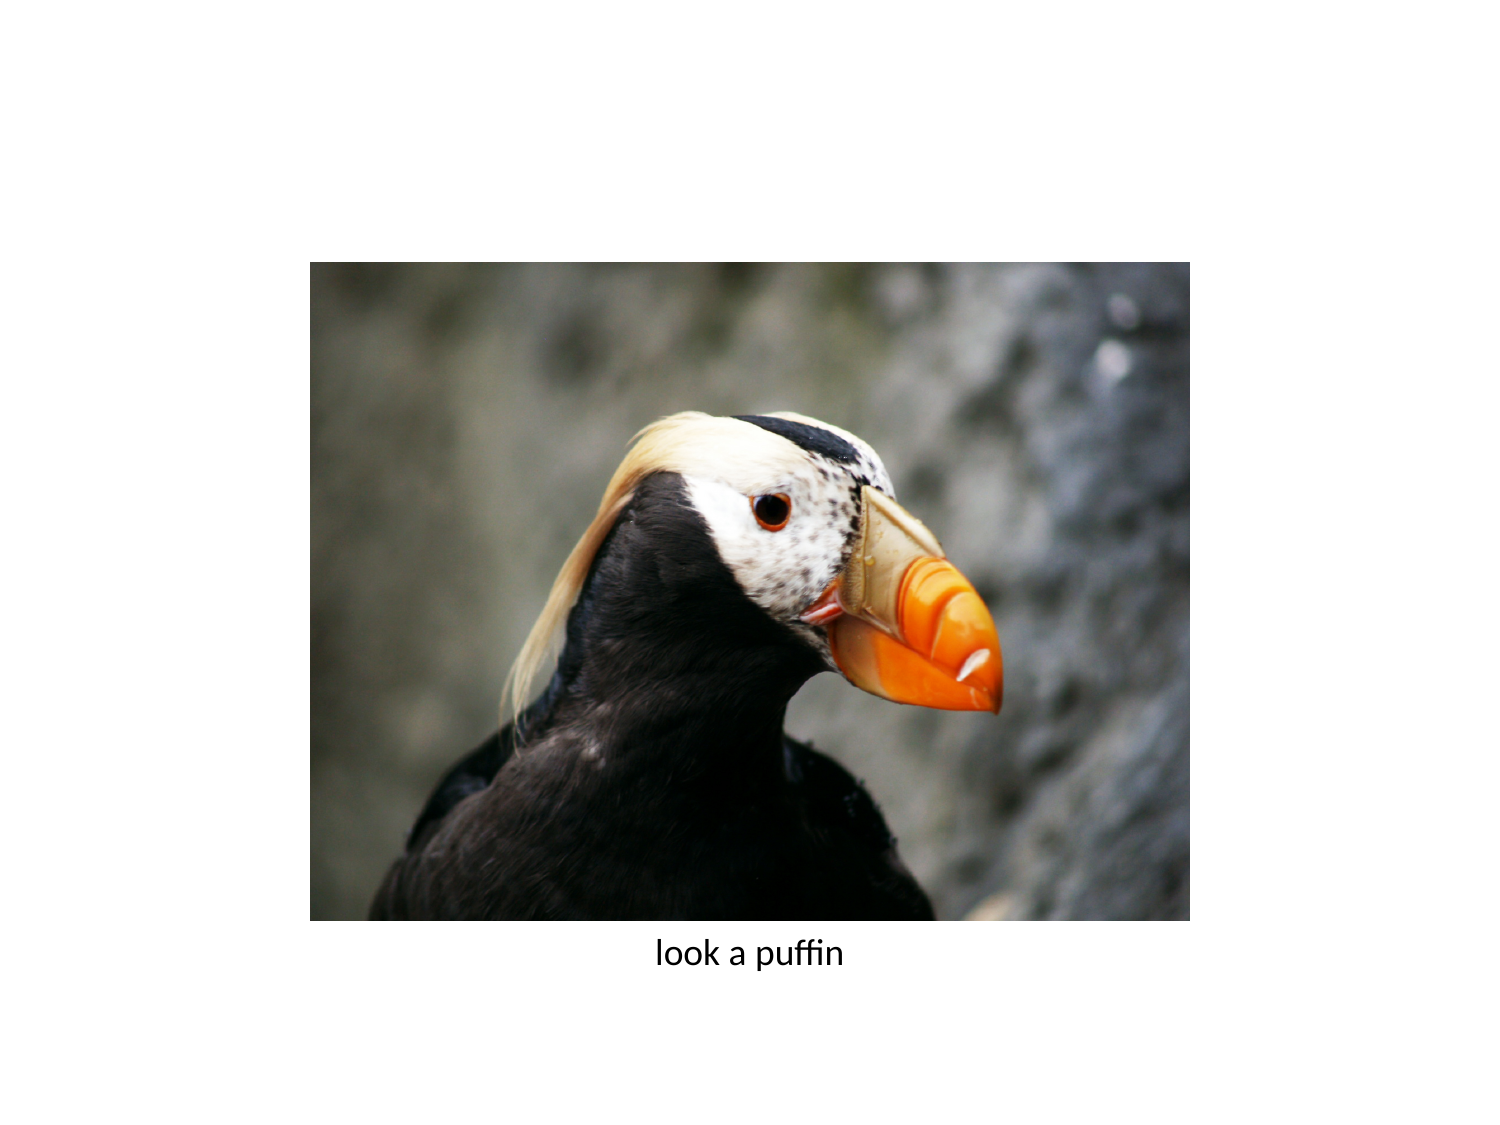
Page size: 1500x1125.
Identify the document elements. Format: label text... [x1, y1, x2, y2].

picture [310, 262, 1190, 921]
text_box look a puffin [74, 920, 1425, 1005]
